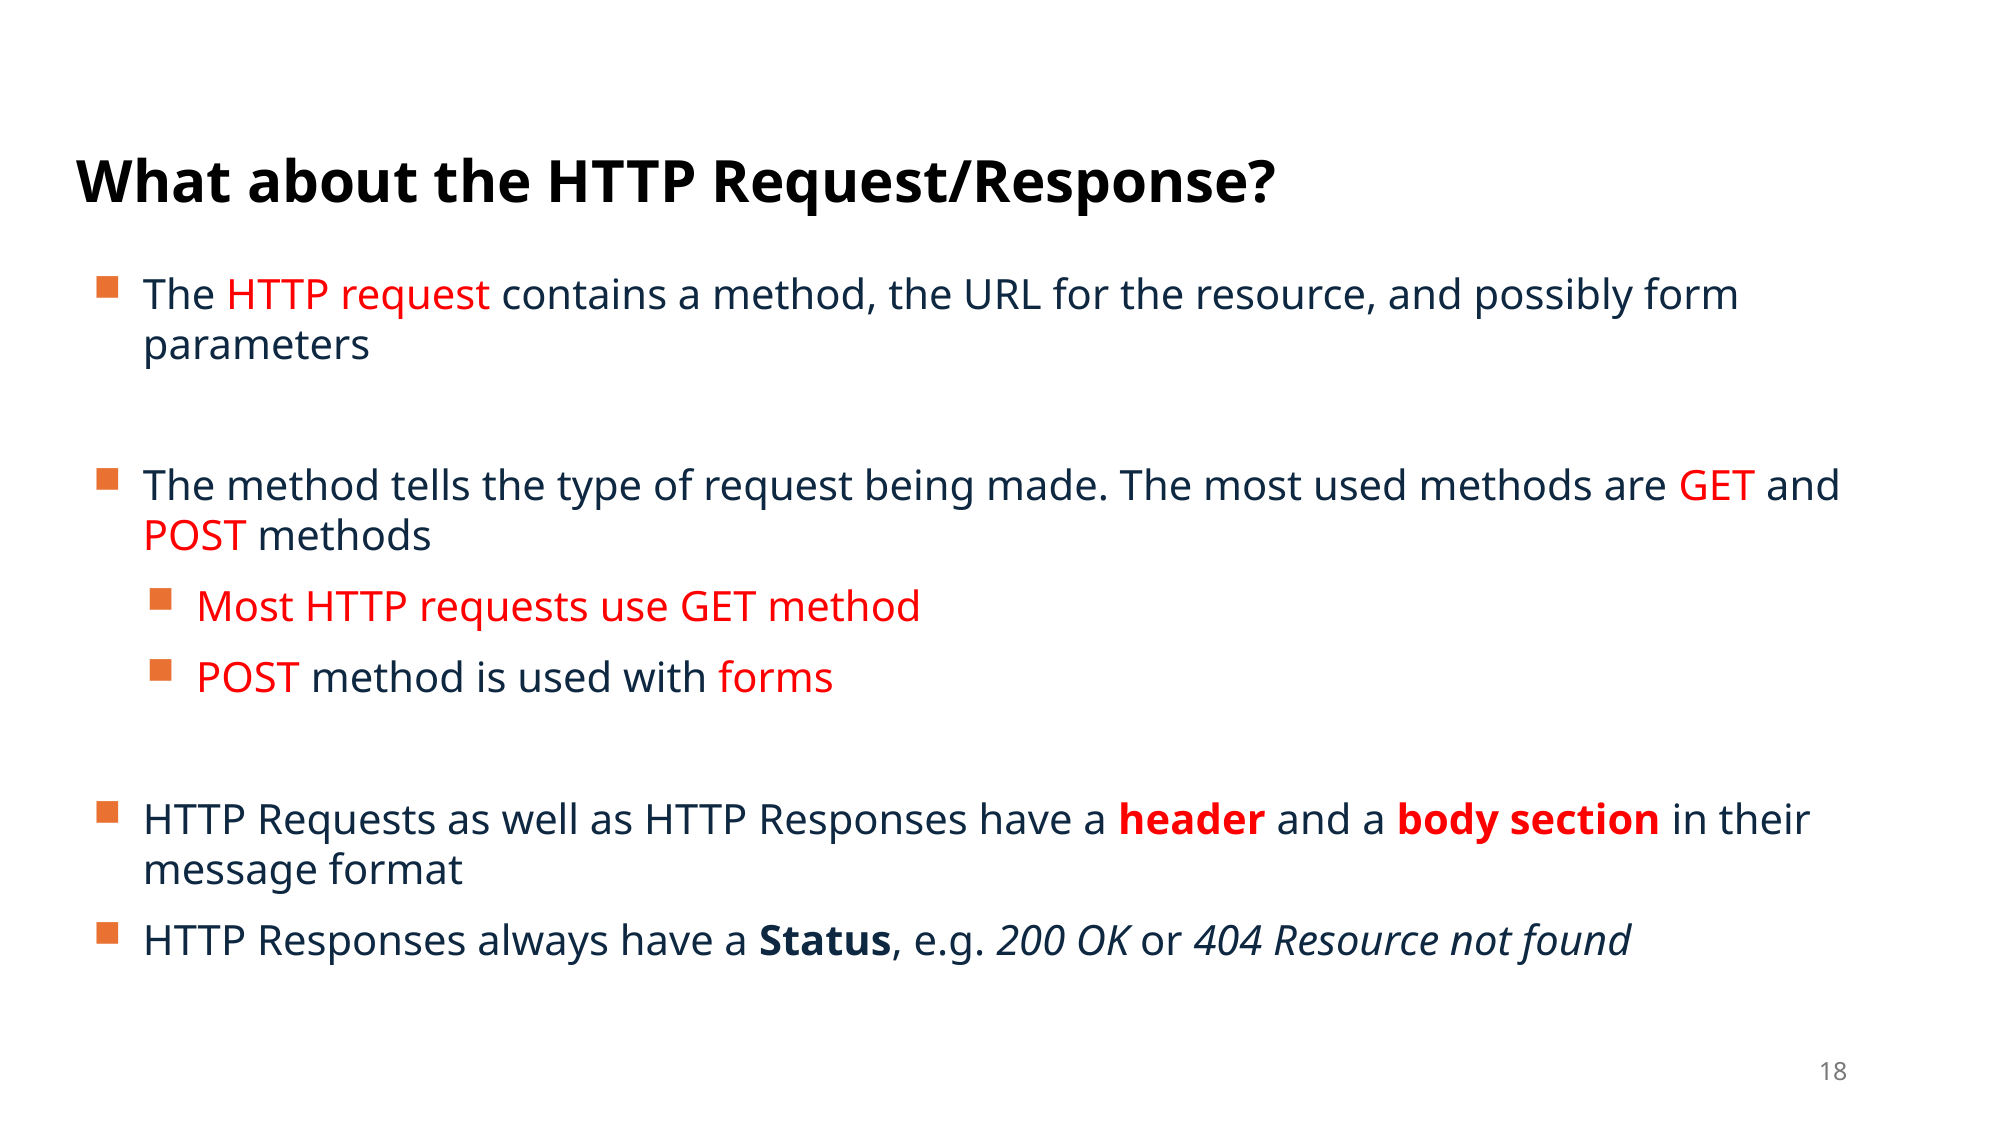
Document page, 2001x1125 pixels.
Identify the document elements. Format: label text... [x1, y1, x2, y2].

text_box What about the HTTP Request/Response? [62, 136, 1292, 222]
text_box The HTTP request contains a method, the URL for the resource, and possibly form parameters The method tells the type of request being made. The most used methods are GET and POST methods Most HTTP requests use GET method POST method is used with forms HTTP Requests as well as HTTP Responses have a header and a body section in their message format HTTP Responses always have a Status, e.g. 200 OK or 404 Resource not found [78, 260, 1956, 881]
slide_number 18 [1412, 1042, 1863, 1103]
